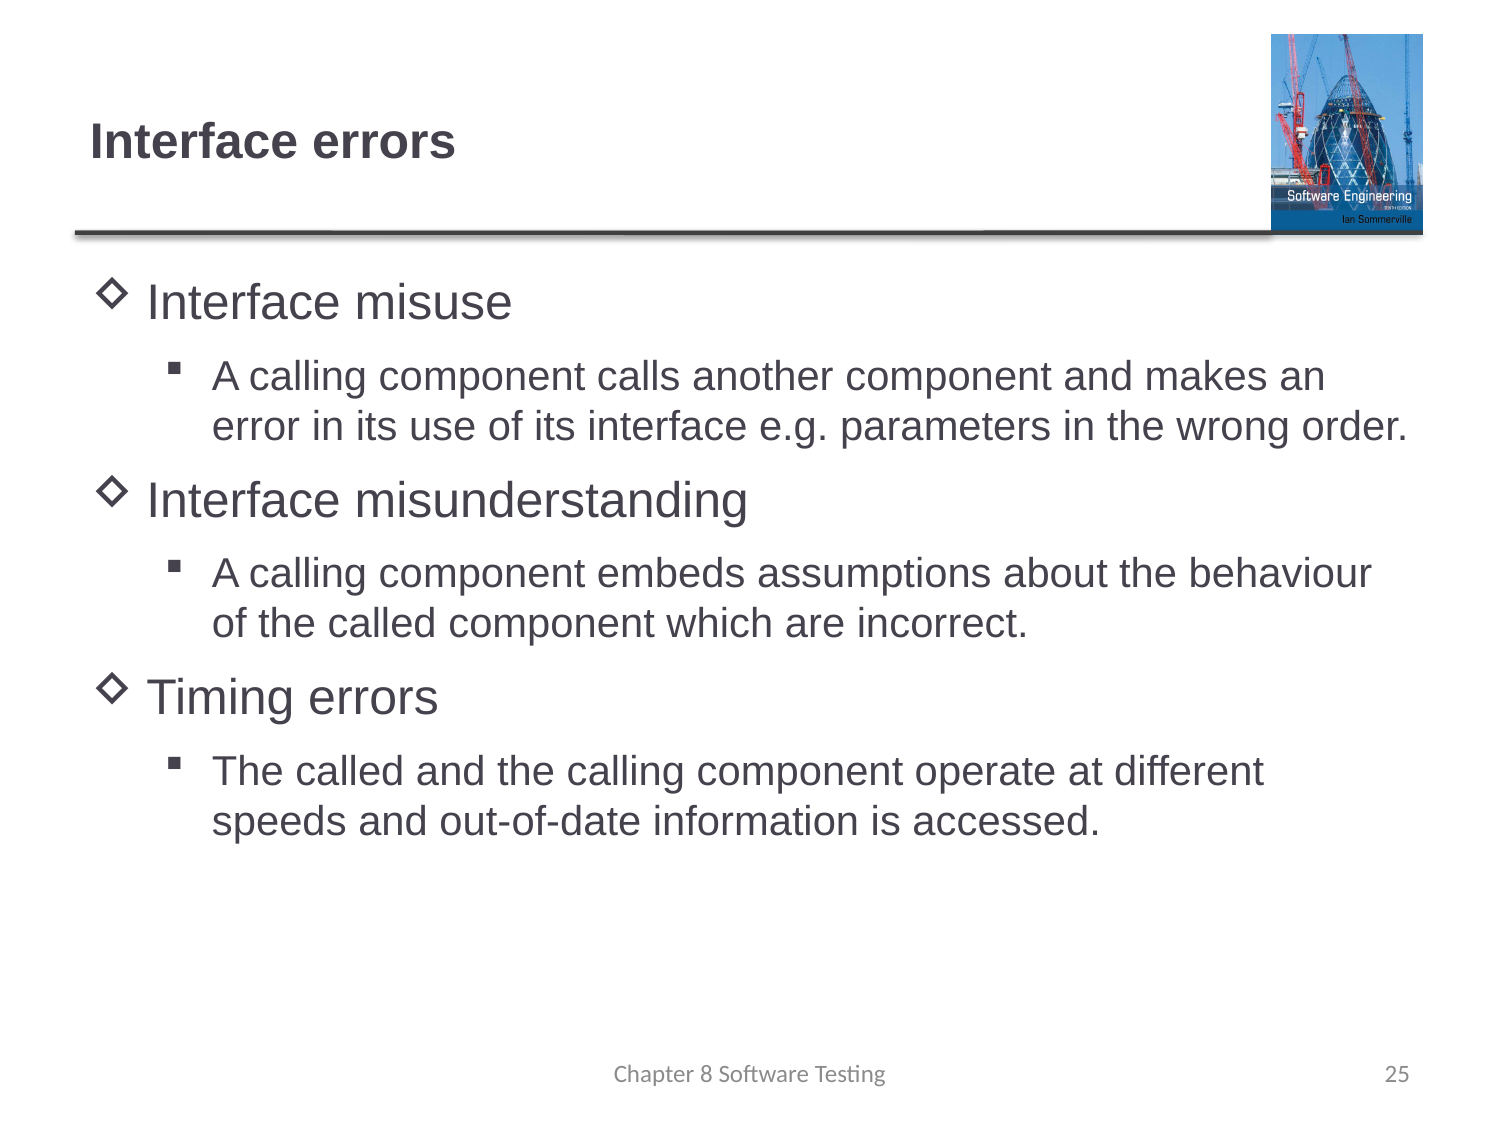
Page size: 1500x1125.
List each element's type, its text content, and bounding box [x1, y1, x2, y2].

title Interface errors [74, 44, 1272, 233]
picture [1271, 34, 1423, 230]
footer Chapter 8 Software Testing [512, 1042, 988, 1103]
slide_number 25 [1074, 1042, 1425, 1103]
list Interface misuse A calling component calls another component and makes an error in its use of its interface e.g. parameters in the wrong order. Interface misunderstanding A calling component embeds assumptions about the behaviour of the called component which are incorrect. Timing errors The called and the calling component operate at different speeds and out-of-date information is accessed. [75, 262, 1425, 1005]
